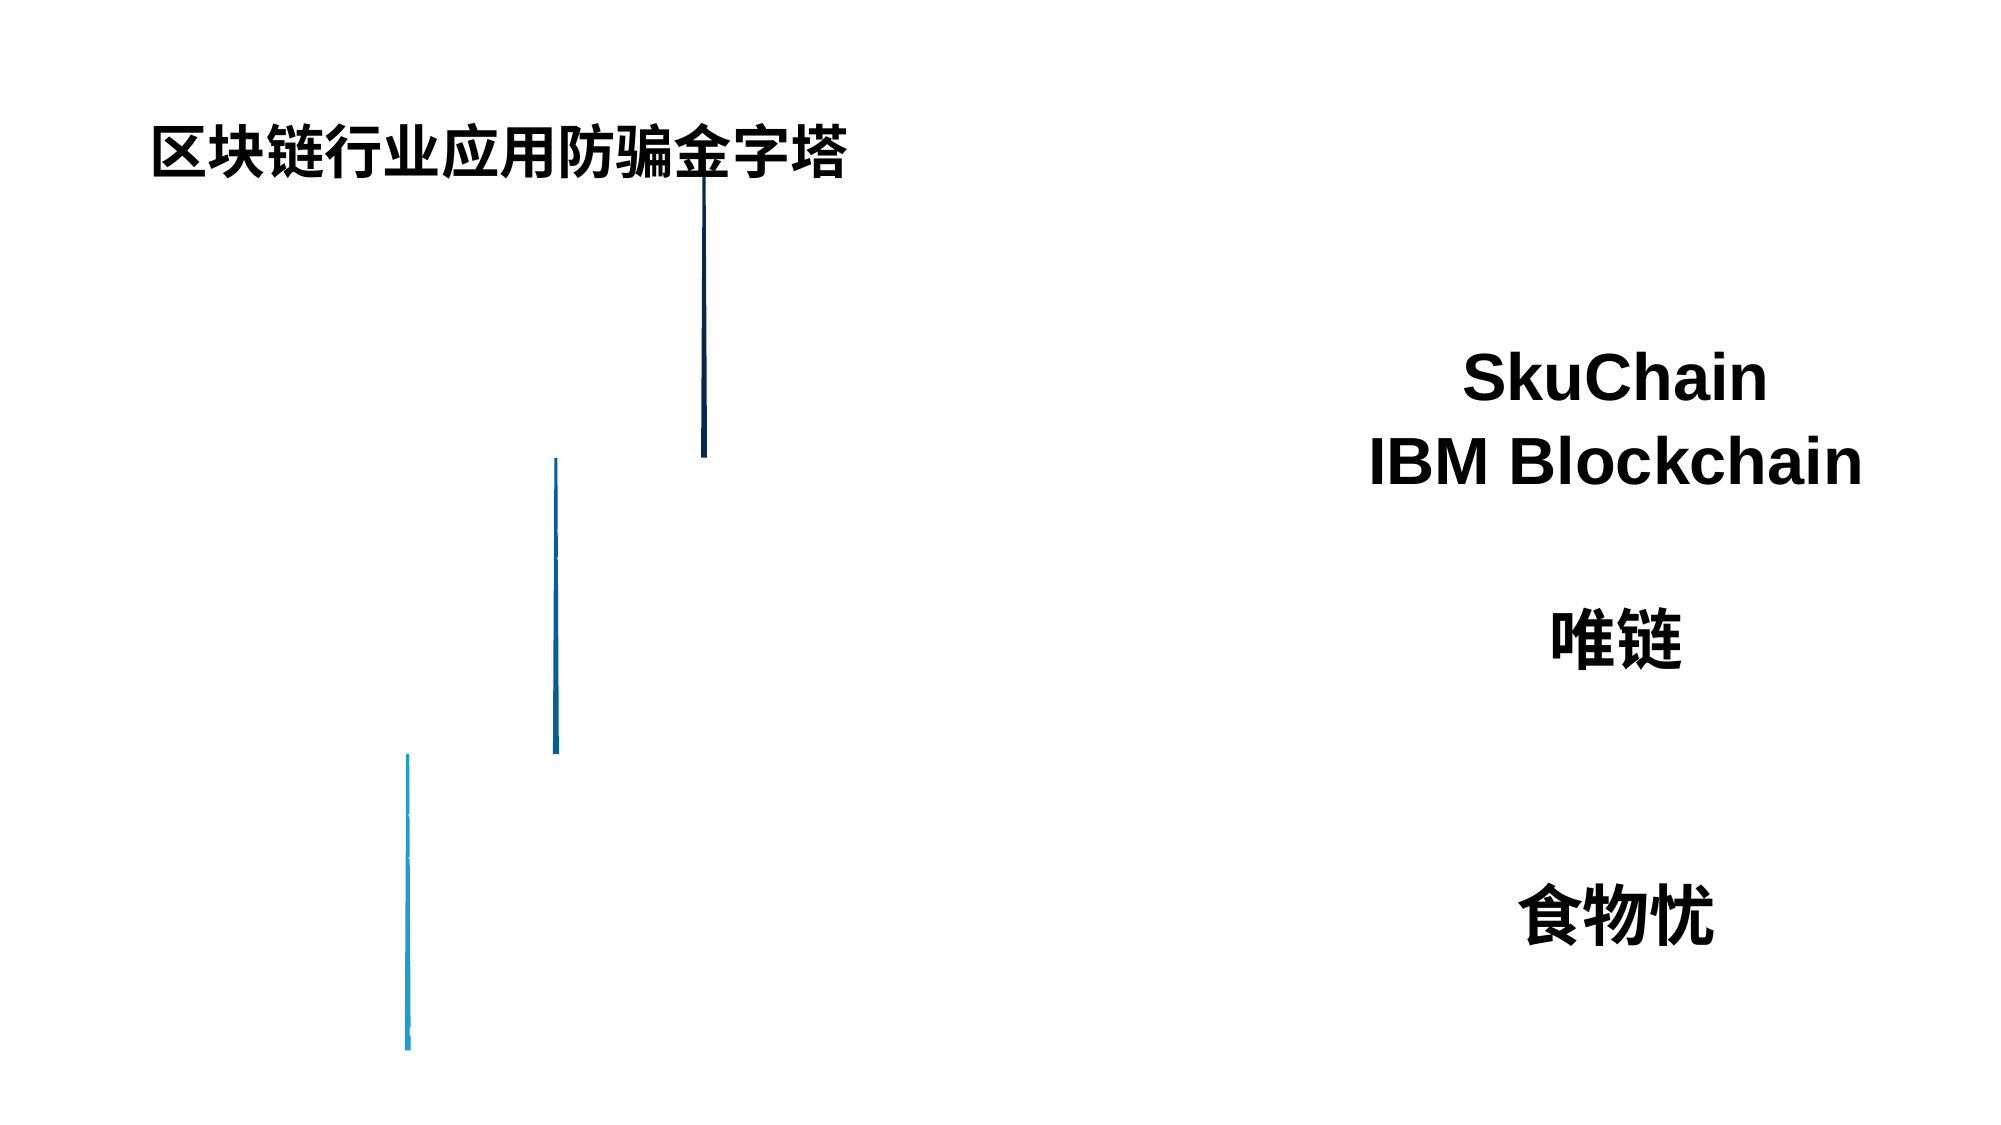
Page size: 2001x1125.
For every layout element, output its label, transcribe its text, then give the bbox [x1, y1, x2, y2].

text_box 唯链 [1534, 590, 1699, 685]
text_box IBM Blockchain [1434, 410, 1880, 506]
text_box 食物忧 [1501, 866, 1732, 962]
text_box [498, 208, 1434, 1098]
text_box 区块链行业应用防骗金字塔 [134, 24, 1915, 194]
text_box SkuChain [1447, 326, 1786, 410]
